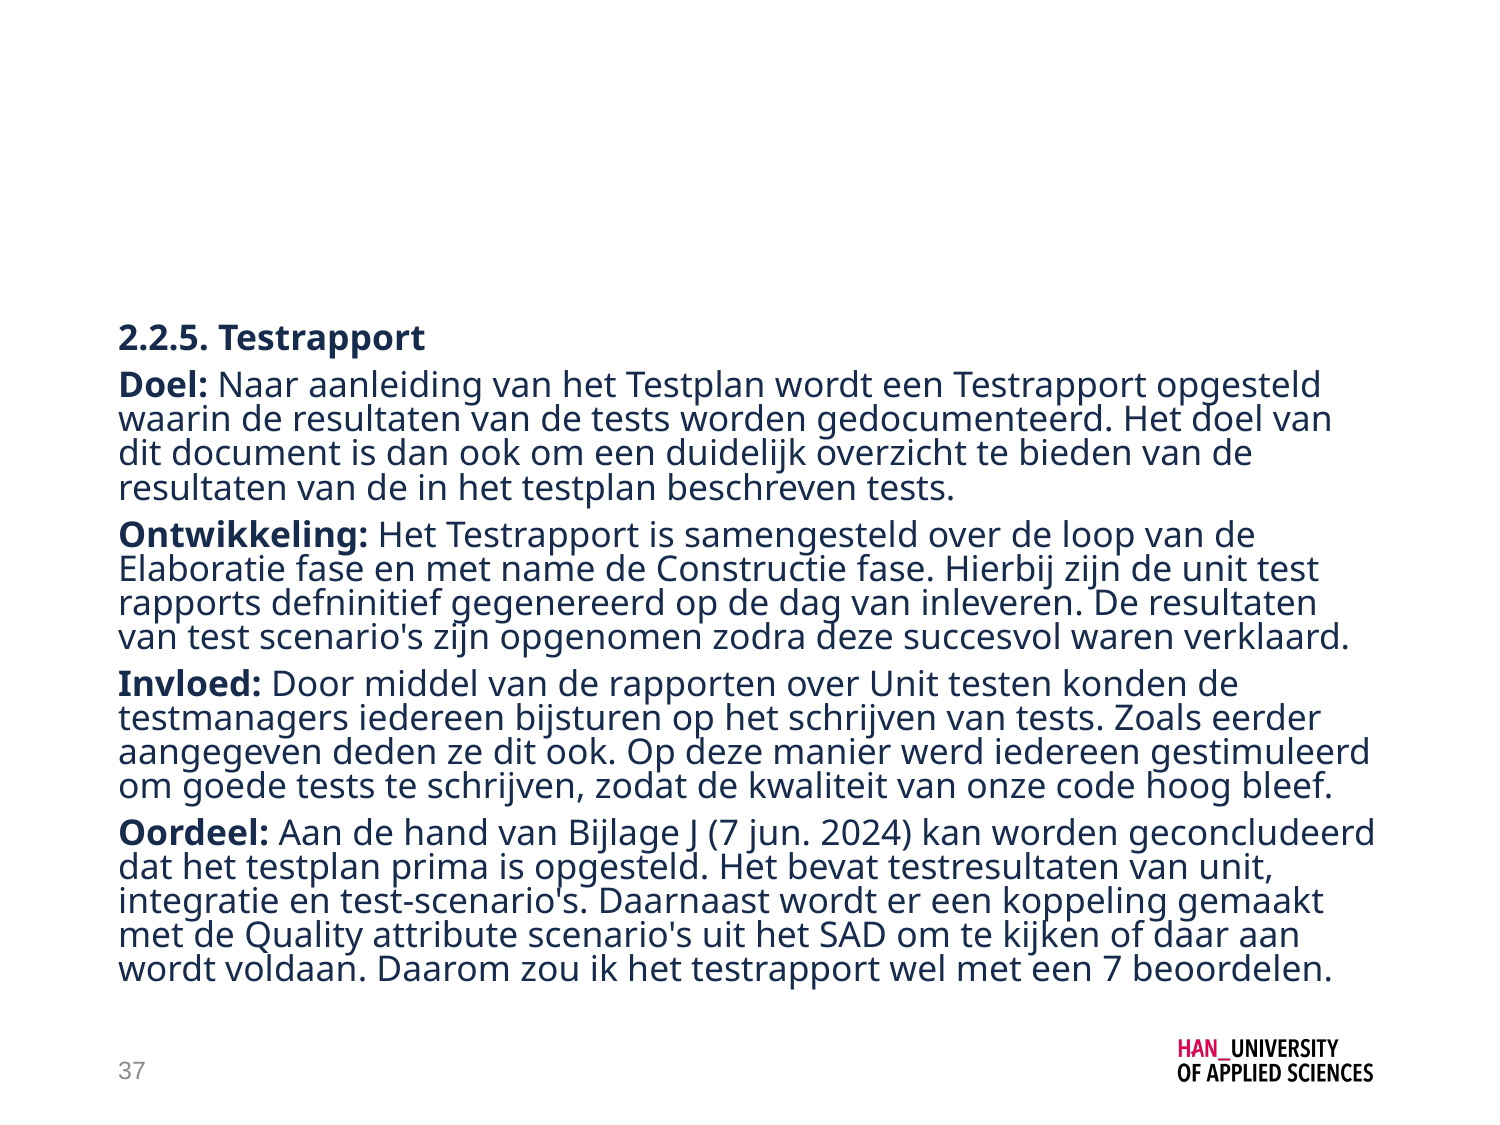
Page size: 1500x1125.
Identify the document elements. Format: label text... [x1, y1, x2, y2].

slide_number 37 [103, 1039, 441, 1100]
picture [1172, 1021, 1396, 1119]
list 2.2.5. Testrapport Doel: Naar aanleiding van het Testplan wordt een Testrapport opgesteld waarin de resultaten van de tests worden gedocumenteerd. Het doel van dit document is dan ook om een duidelijk overzicht te bieden van de resultaten van de in het testplan beschreven tests. Ontwikkeling: Het Testrapport is samengesteld over de loop van de Elaboratie fase en met name de Constructie fase. Hierbij zijn de unit test rapports defninitief gegenereerd op de dag van inleveren. De resultaten van test scenario's zijn opgenomen zodra deze succesvol waren verklaard. Invloed: Door middel van de rapporten over Unit testen konden de testmanagers iedereen bijsturen op het schrijven van tests. Zoals eerder aangegeven deden ze dit ook. Op deze manier werd iedereen gestimuleerd om goede tests te schrijven, zodat de kwaliteit van onze code hoog bleef. Oordeel: Aan de hand van Bijlage J (7 jun. 2024) kan worden geconcludeerd dat het testplan prima is opgesteld. Het bevat testresultaten van unit, integratie en test-scenario's. Daarnaast wordt er een koppeling gemaakt met de Quality attribute scenario's uit het SAD om te kijken of daar aan wordt voldaan. Daarom zou ik het testrapport wel met een 7 beoordelen. [103, 315, 1397, 1015]
